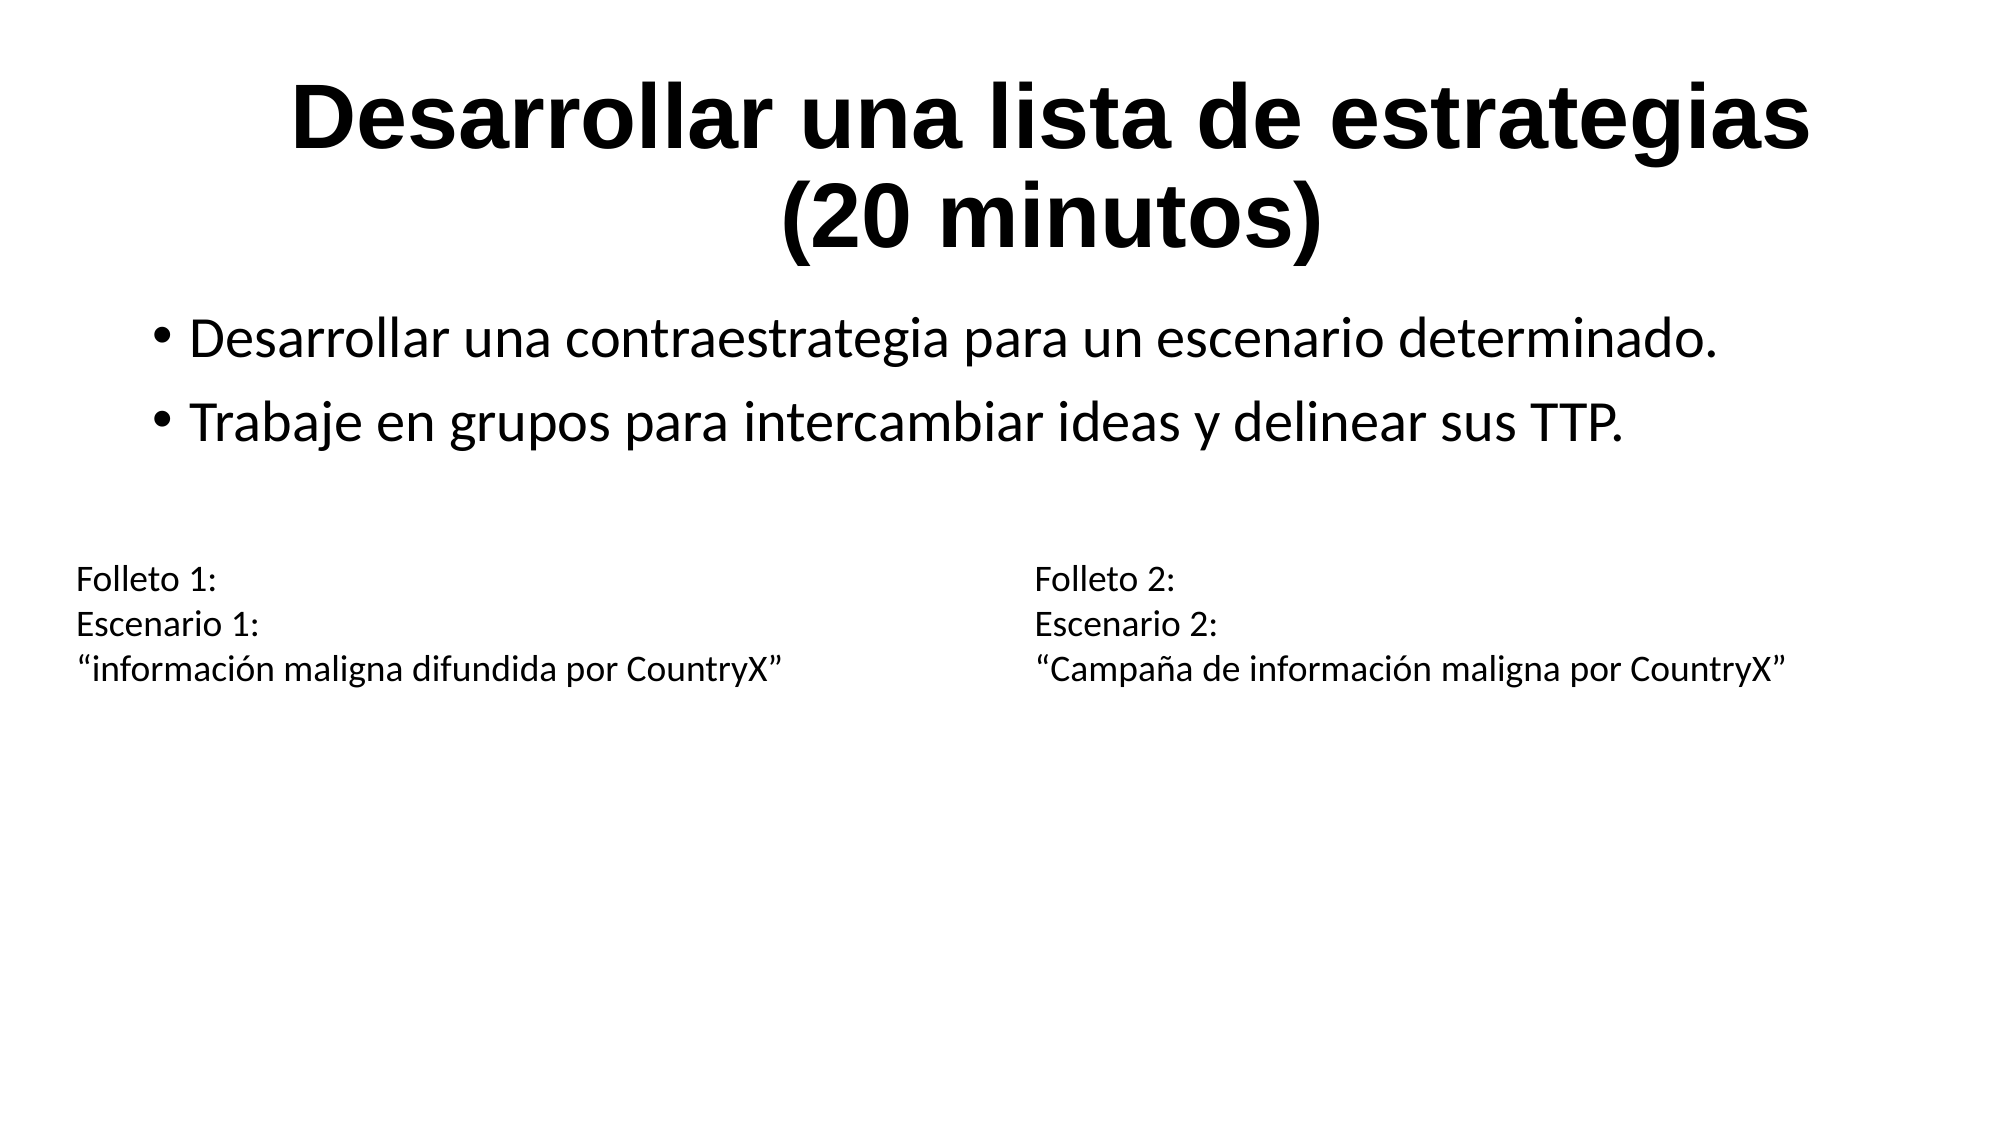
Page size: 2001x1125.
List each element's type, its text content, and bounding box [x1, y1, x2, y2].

text_box Folleto 1: Escenario 1: “información maligna difundida por CountryX” [61, 546, 981, 697]
list Desarrollar una contraestrategia para un escenario determinado. Trabaje en grupos para intercambiar ideas y delinear sus TTP. [137, 299, 1863, 487]
text_box Folleto 2: Escenario 2: “Campaña de información maligna por CountryX” [1019, 546, 1969, 697]
title Desarrollar una lista de estrategias (20 minutos) [242, 59, 1863, 278]
